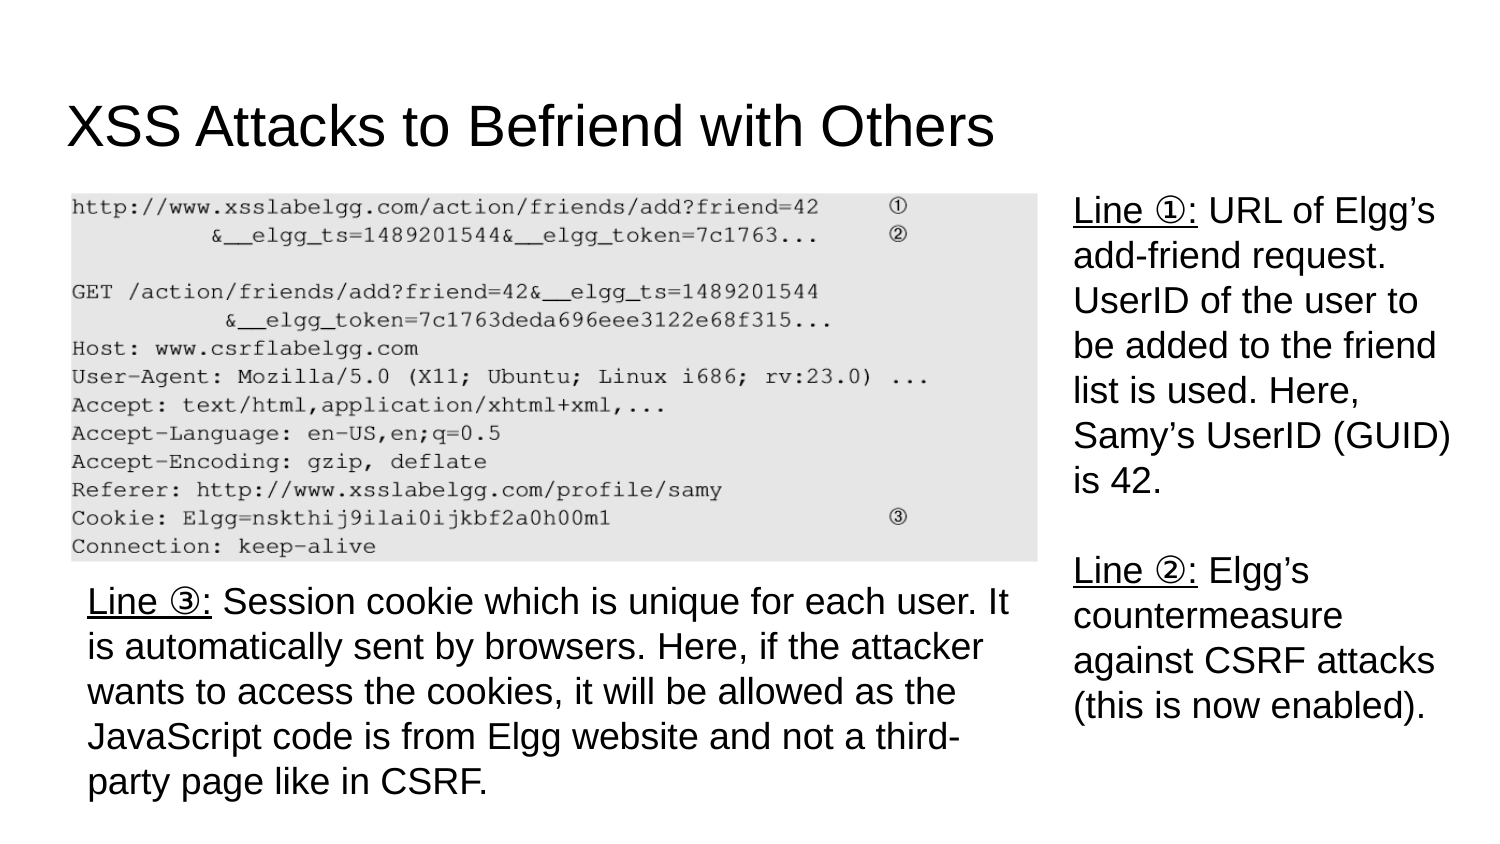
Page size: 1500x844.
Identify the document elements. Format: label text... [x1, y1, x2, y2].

title XSS Attacks to Befriend with Others [51, 72, 1449, 167]
text_box Line ①: URL of Elgg’s add-friend request. UserID of the user to be added to the friend list is used. Here, Samy’s UserID (GUID) is 42. Line ②: Elgg’s countermeasure against CSRF attacks (this is now enabled). [1058, 171, 1477, 765]
text_box Line ③: Session cookie which is unique for each user. It is automatically sent by browsers. Here, if the attacker wants to access the cookies, it will be allowed as the JavaScript code is from Elgg website and not a third-party page like in CSRF. [72, 577, 1039, 812]
picture [67, 187, 1044, 568]
